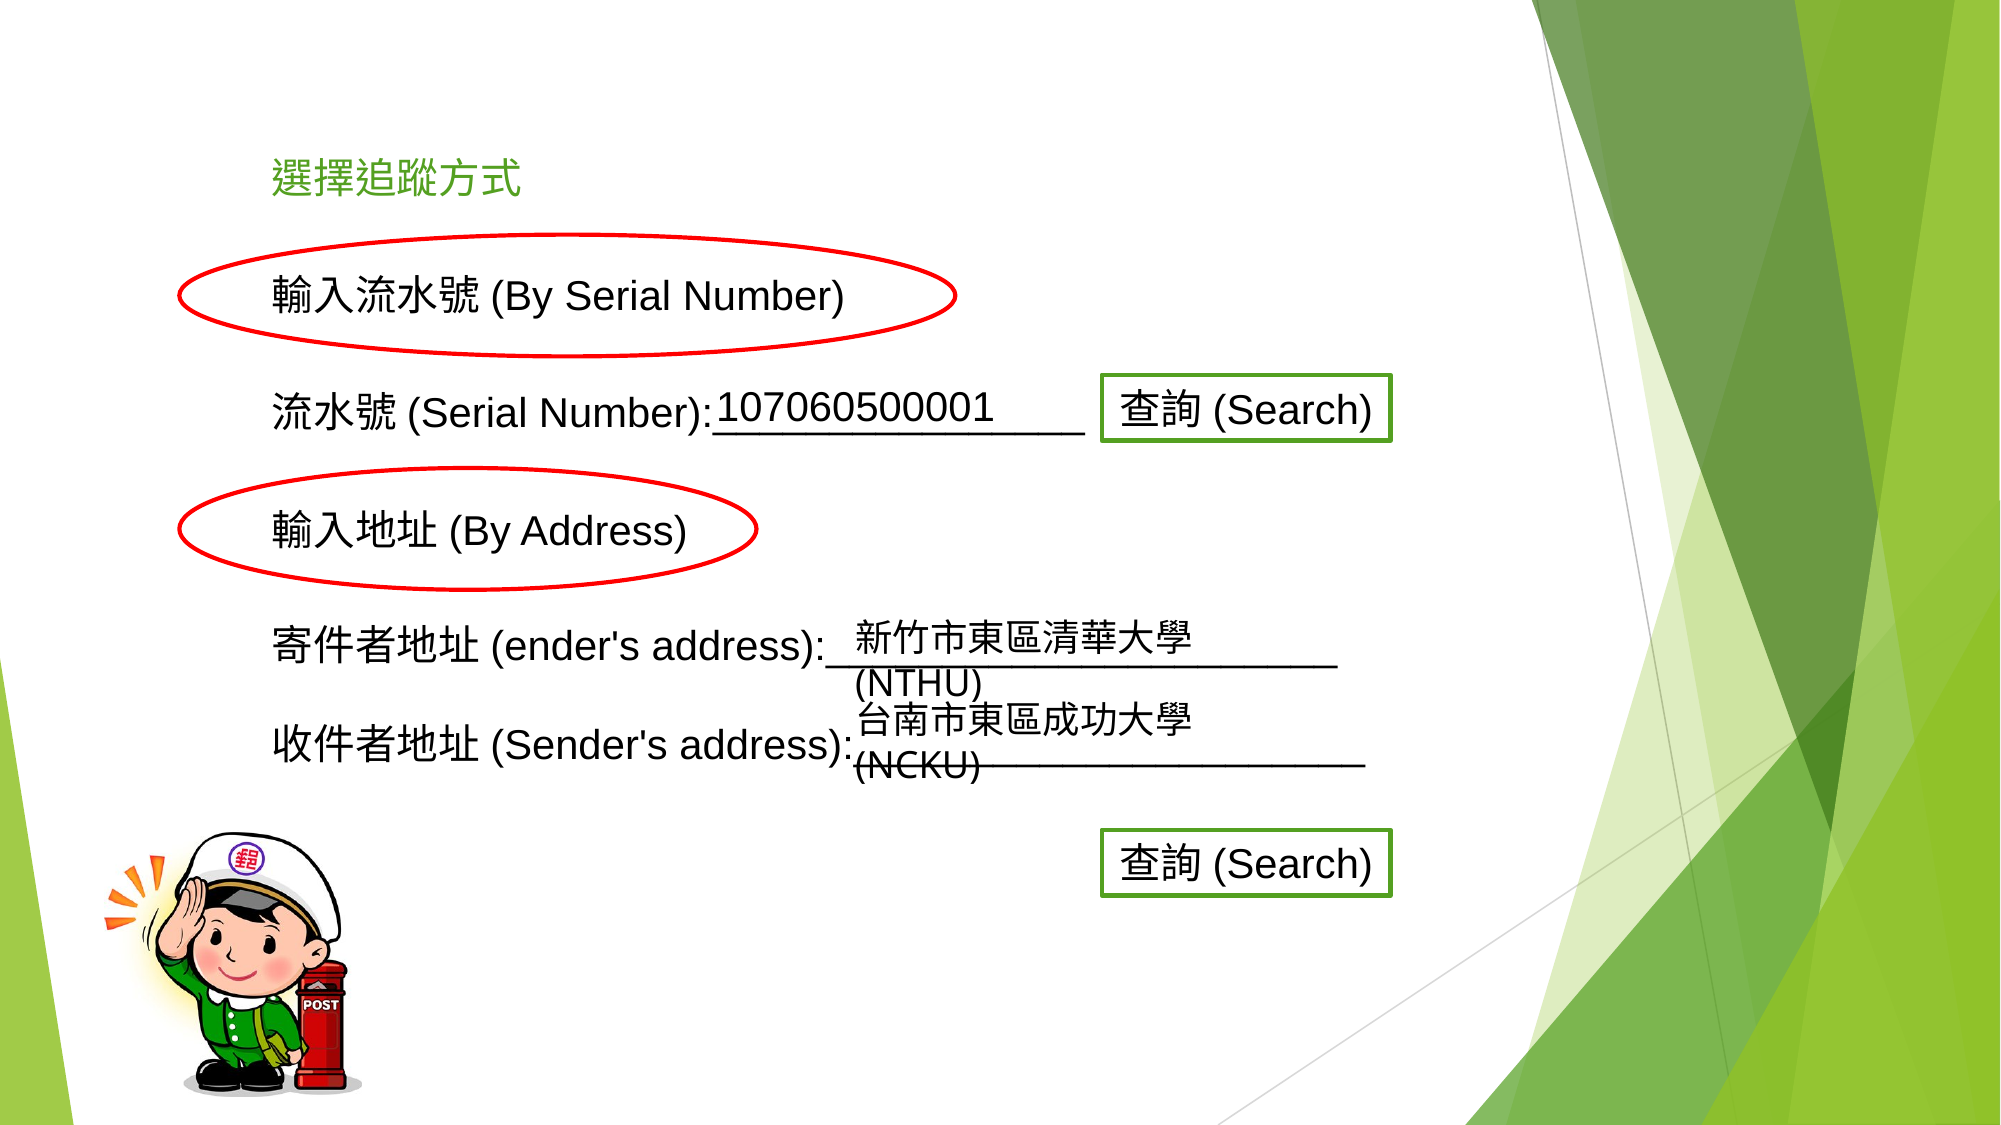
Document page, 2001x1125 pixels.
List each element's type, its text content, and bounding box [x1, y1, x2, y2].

text_box 流水號(Serial Number):________________ [256, 377, 1333, 444]
text_box 收件者地址(Sender's address):______________________ [256, 710, 1424, 776]
text_box 查詢(Search) [1101, 374, 1391, 441]
text_box [177, 232, 958, 359]
text_box [177, 465, 759, 592]
text_box 輸入地址(By Address) [720, 496, 873, 562]
text_box 選擇追蹤方式 [256, 144, 1236, 210]
picture [104, 830, 363, 1097]
text_box 新竹市東區清華大學(NTHU) [840, 606, 1333, 656]
text_box 台南市東區成功大學(NCKU) [840, 688, 1333, 758]
text_box 查詢(Search) [1101, 829, 1391, 896]
text_box 寄件者地址(ender's address):______________________ [256, 611, 1408, 678]
text_box 107060500001 [700, 372, 1160, 438]
